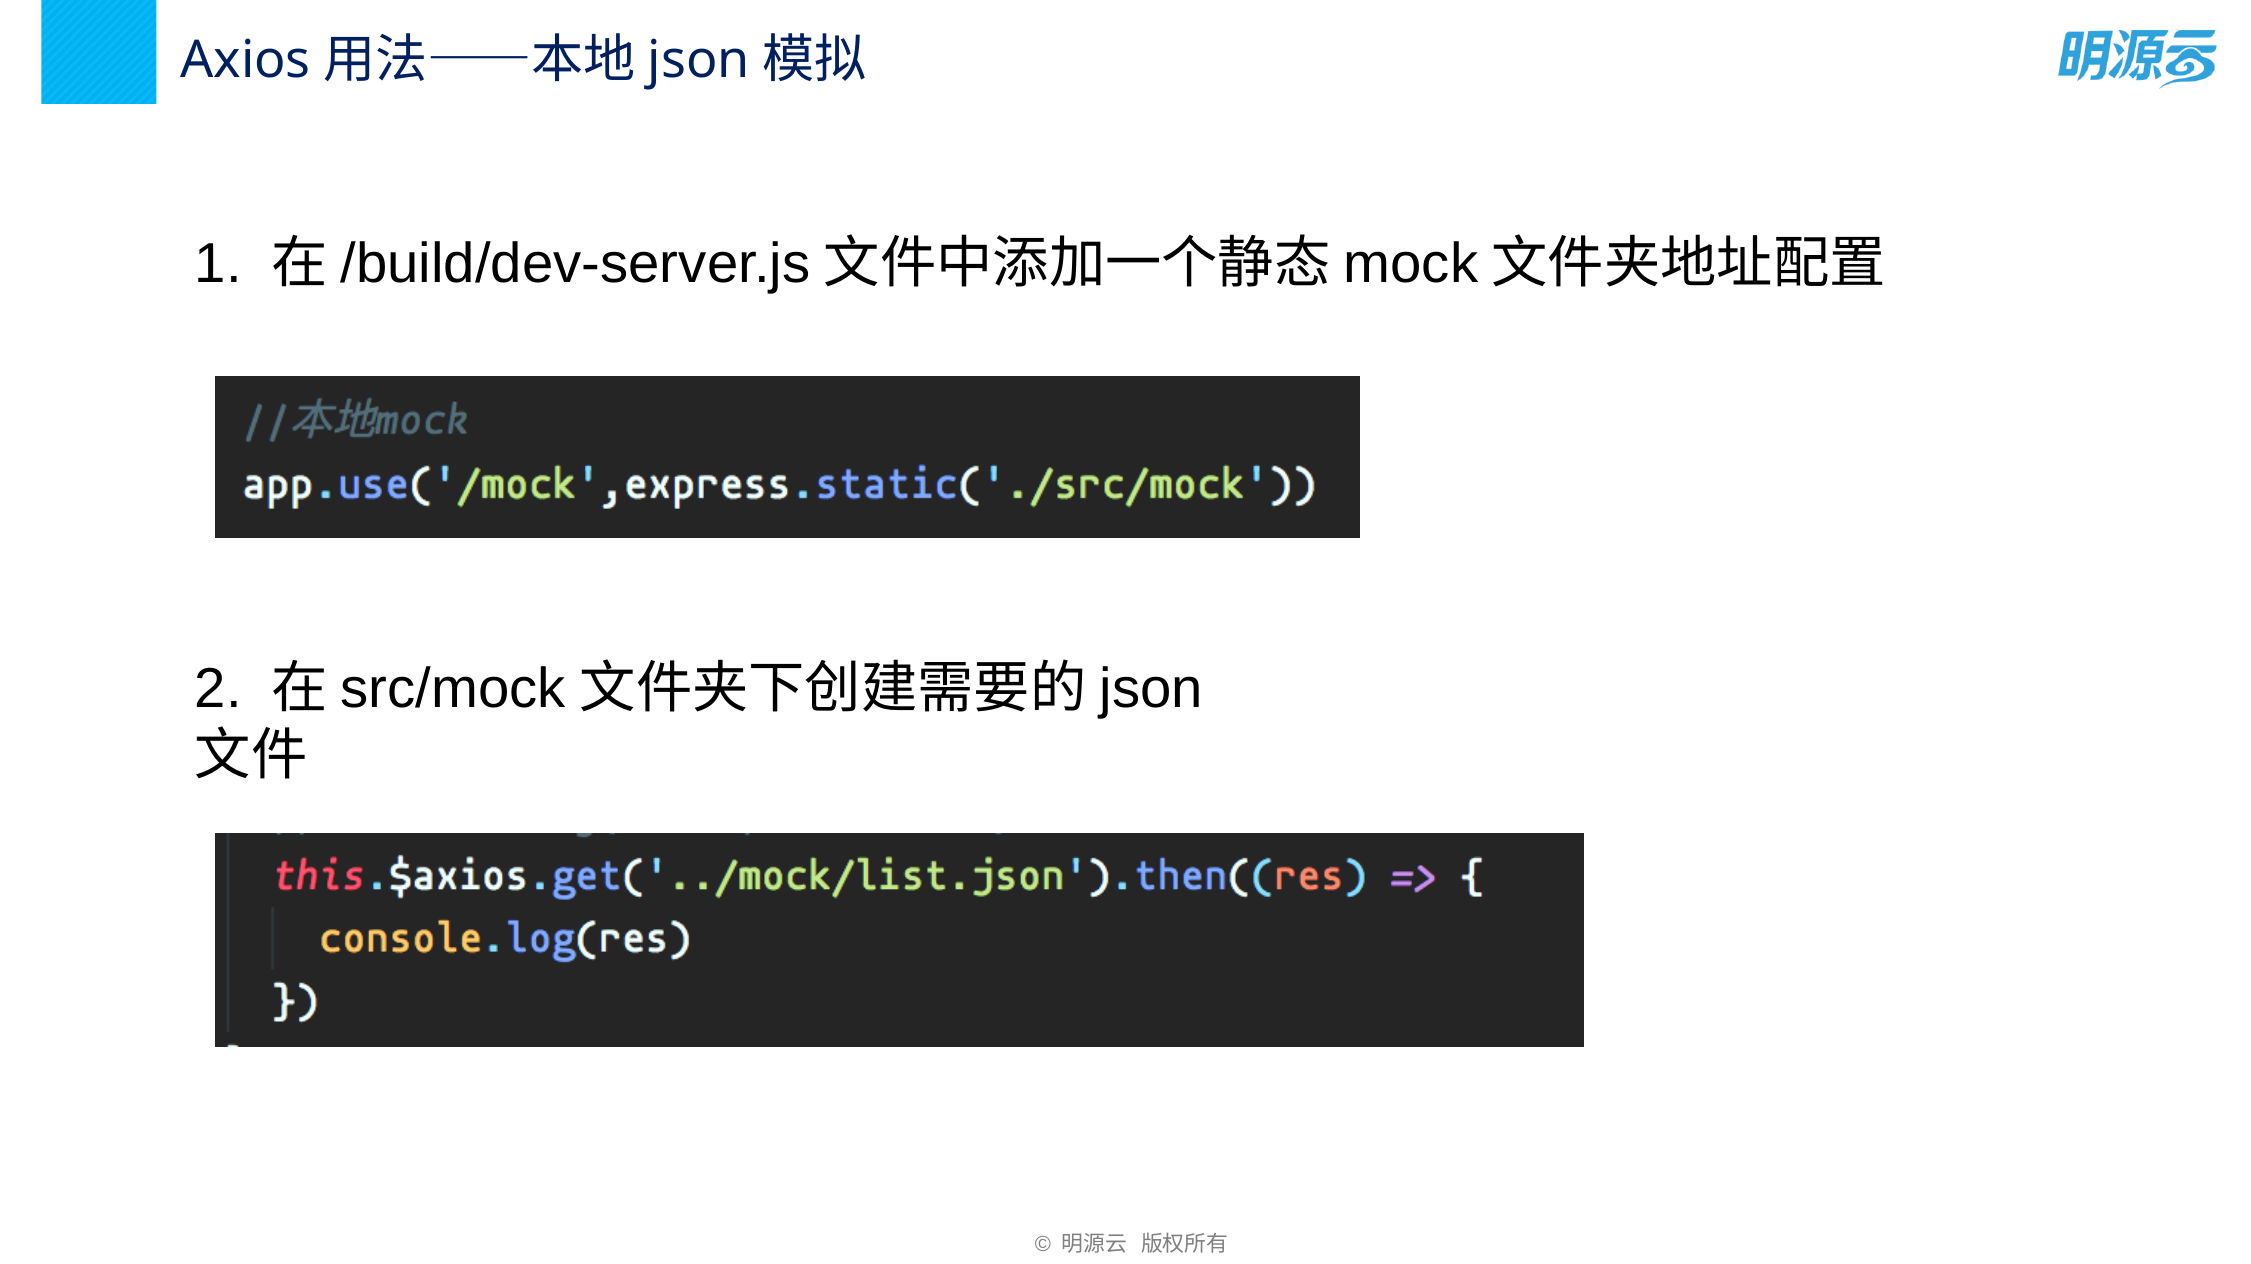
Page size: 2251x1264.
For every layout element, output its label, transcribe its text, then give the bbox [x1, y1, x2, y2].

text_box 1. 在/build/dev-server.js文件中添加一个静态mock文件夹地址配置 [180, 218, 2082, 301]
text_box Axios用法——本地json模拟 [180, 25, 1612, 89]
text_box 2. 在src/mock文件夹下创建需要的json文件 [180, 643, 1279, 794]
picture [2058, 30, 2217, 89]
picture [215, 833, 1585, 1047]
picture [215, 376, 1361, 538]
